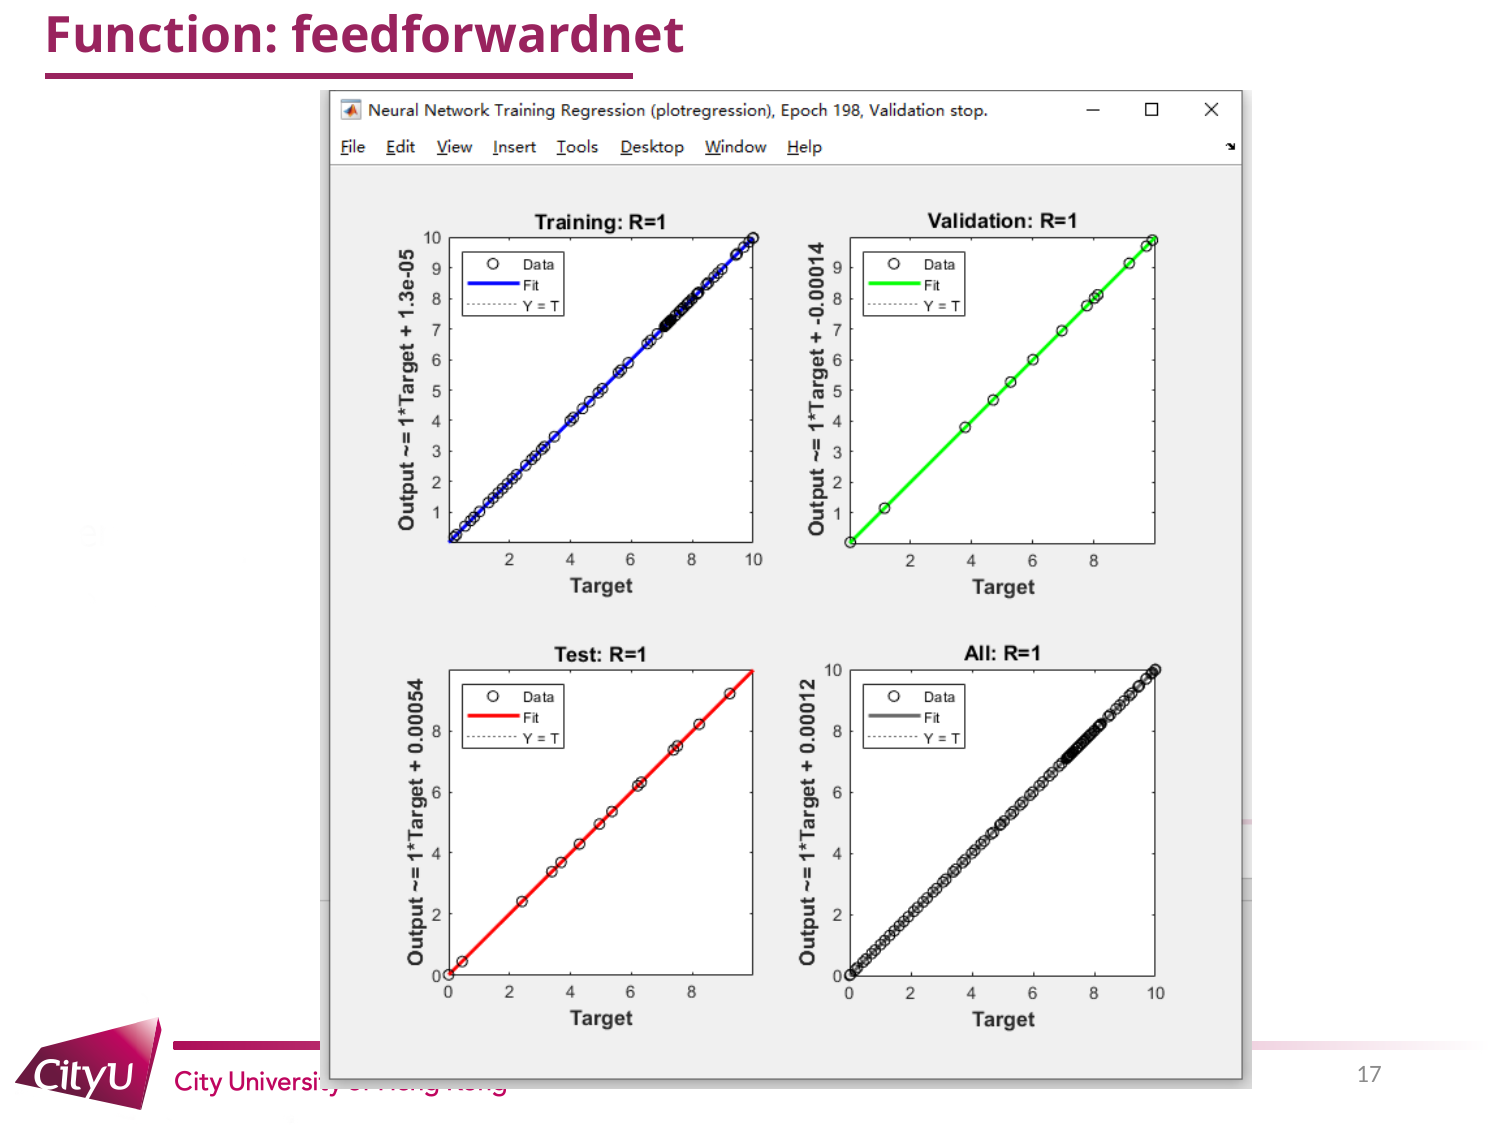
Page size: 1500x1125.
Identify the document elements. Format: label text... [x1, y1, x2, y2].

picture [0, 0, 1500, 1125]
title Function: feedforwardnet [0, 0, 1455, 77]
slide_number 17 [1059, 1042, 1397, 1103]
